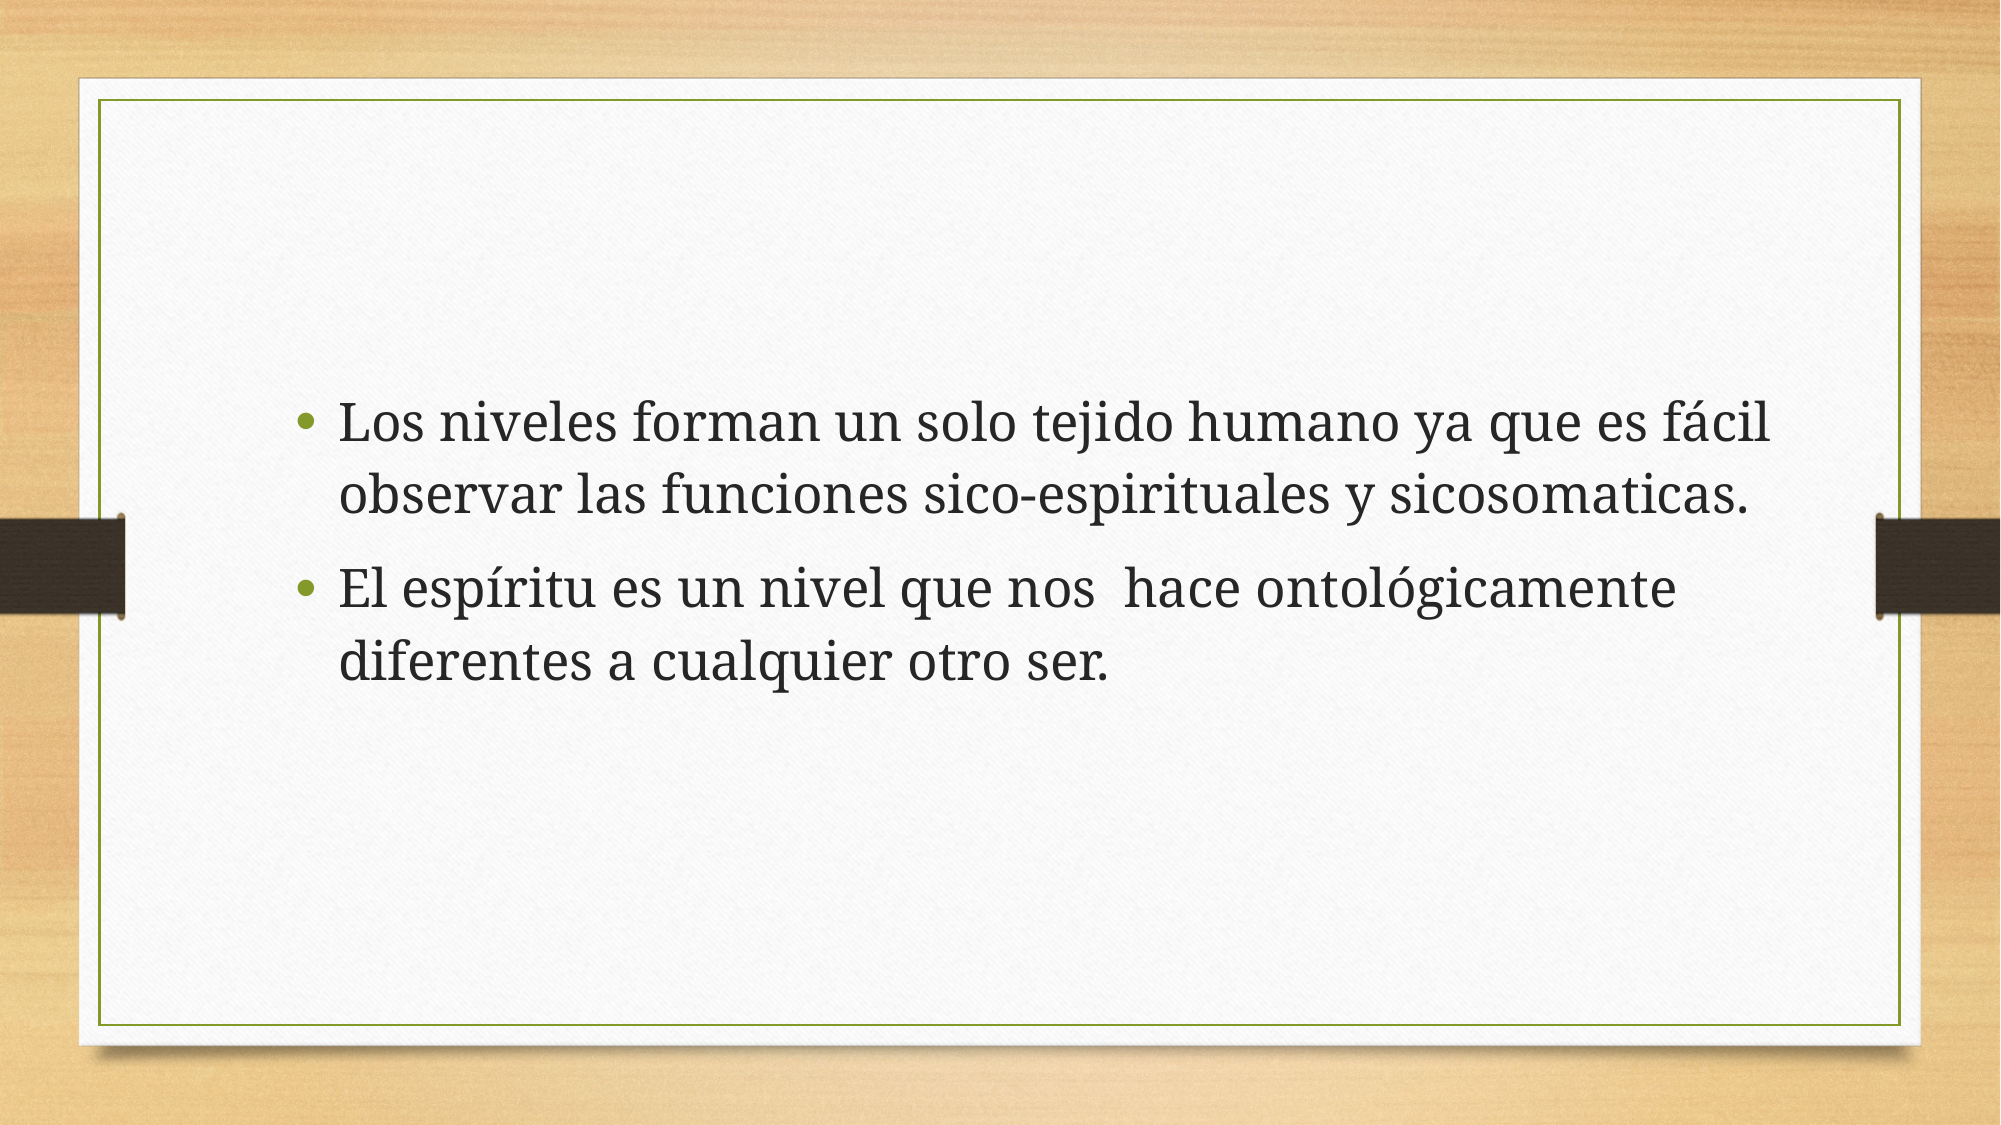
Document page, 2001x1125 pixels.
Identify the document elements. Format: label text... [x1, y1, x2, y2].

text_box Los niveles forman un solo tejido humano ya que es fácil observar las funciones sico-espirituales y sicosomaticas. El espíritu es un nivel que nos hace ontológicamente diferentes a cualquier otro ser. [212, 377, 1788, 748]
picture [0, 0, 2001, 1125]
